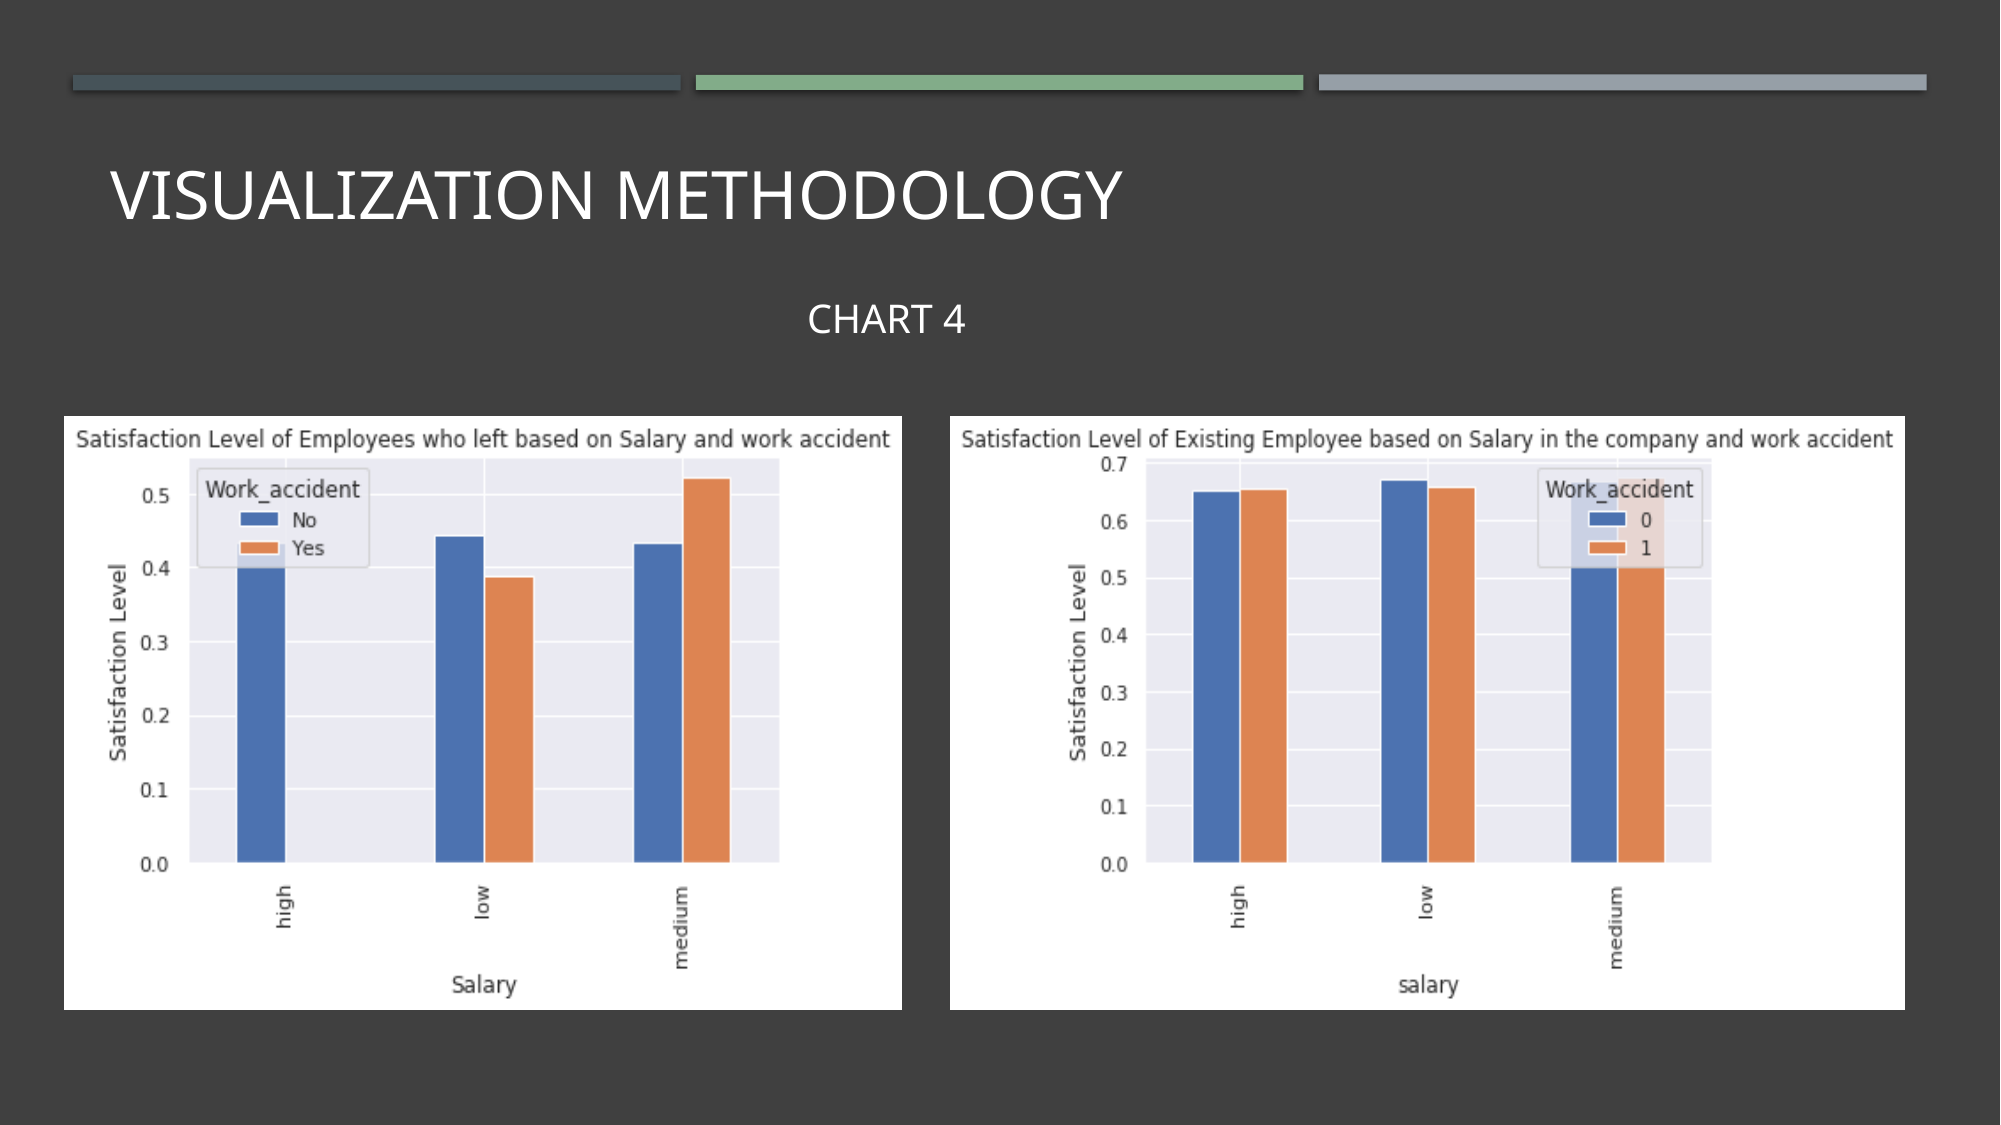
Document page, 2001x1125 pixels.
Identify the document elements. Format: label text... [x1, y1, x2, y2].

title VISUALIZATION METHODOLOGY [95, 115, 1905, 240]
picture [64, 415, 902, 1011]
picture [949, 415, 1906, 1011]
list CHART 4 [43, 274, 1905, 1010]
